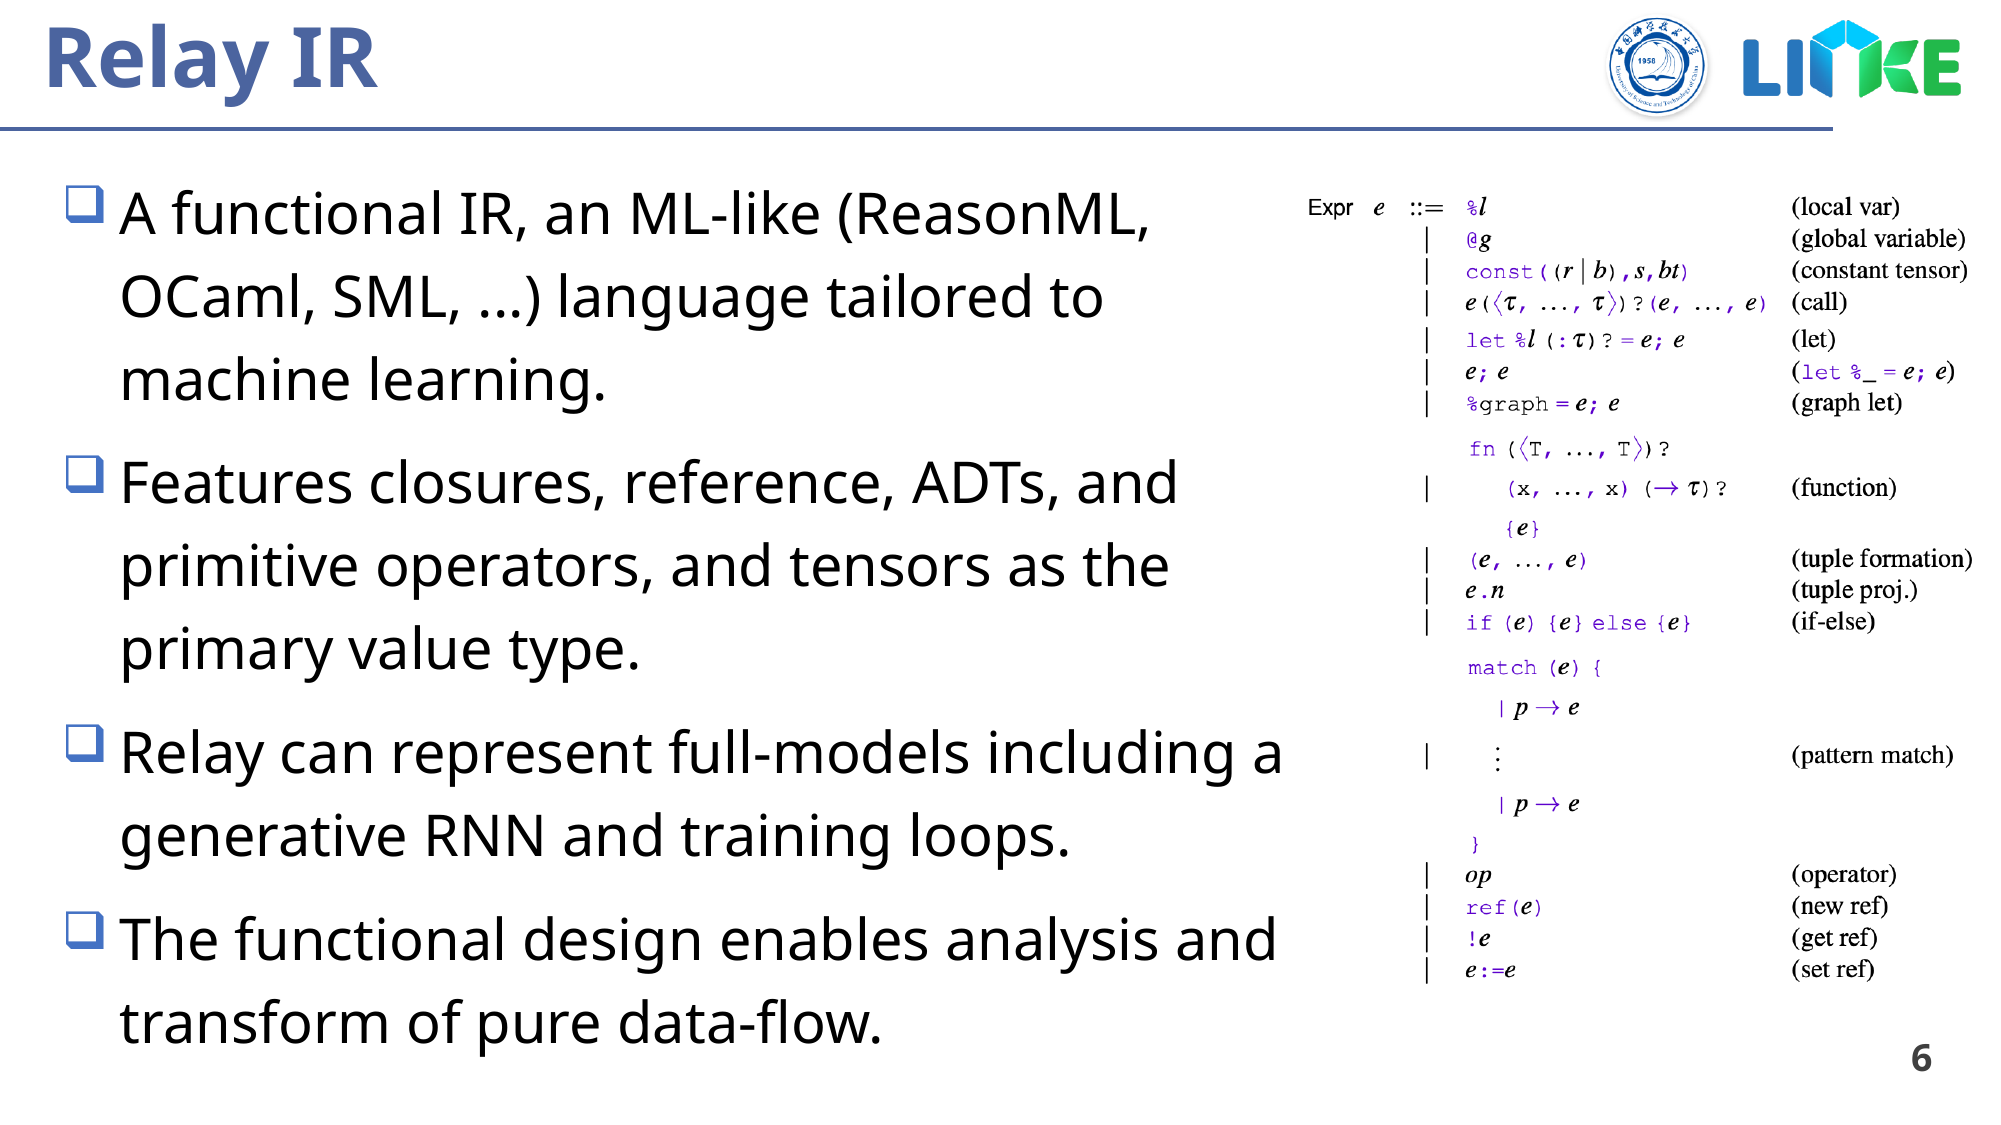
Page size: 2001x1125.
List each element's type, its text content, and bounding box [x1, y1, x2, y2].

picture [1703, 6, 1971, 122]
title Relay IR [27, 0, 1703, 122]
list A functional IR, an ML-like (ReasonML, OCaml, SML, ...) language tailored to machine learning. Features closures, reference, ADTs, and primitive operators, and tensors as the primary value type. Relay can represent full-models including a generative RNN and training loops. The functional design enables analysis and transform of pure data-flow. [46, 155, 1317, 1070]
picture [1288, 179, 1977, 994]
slide_number 6 [1833, 1029, 1948, 1090]
